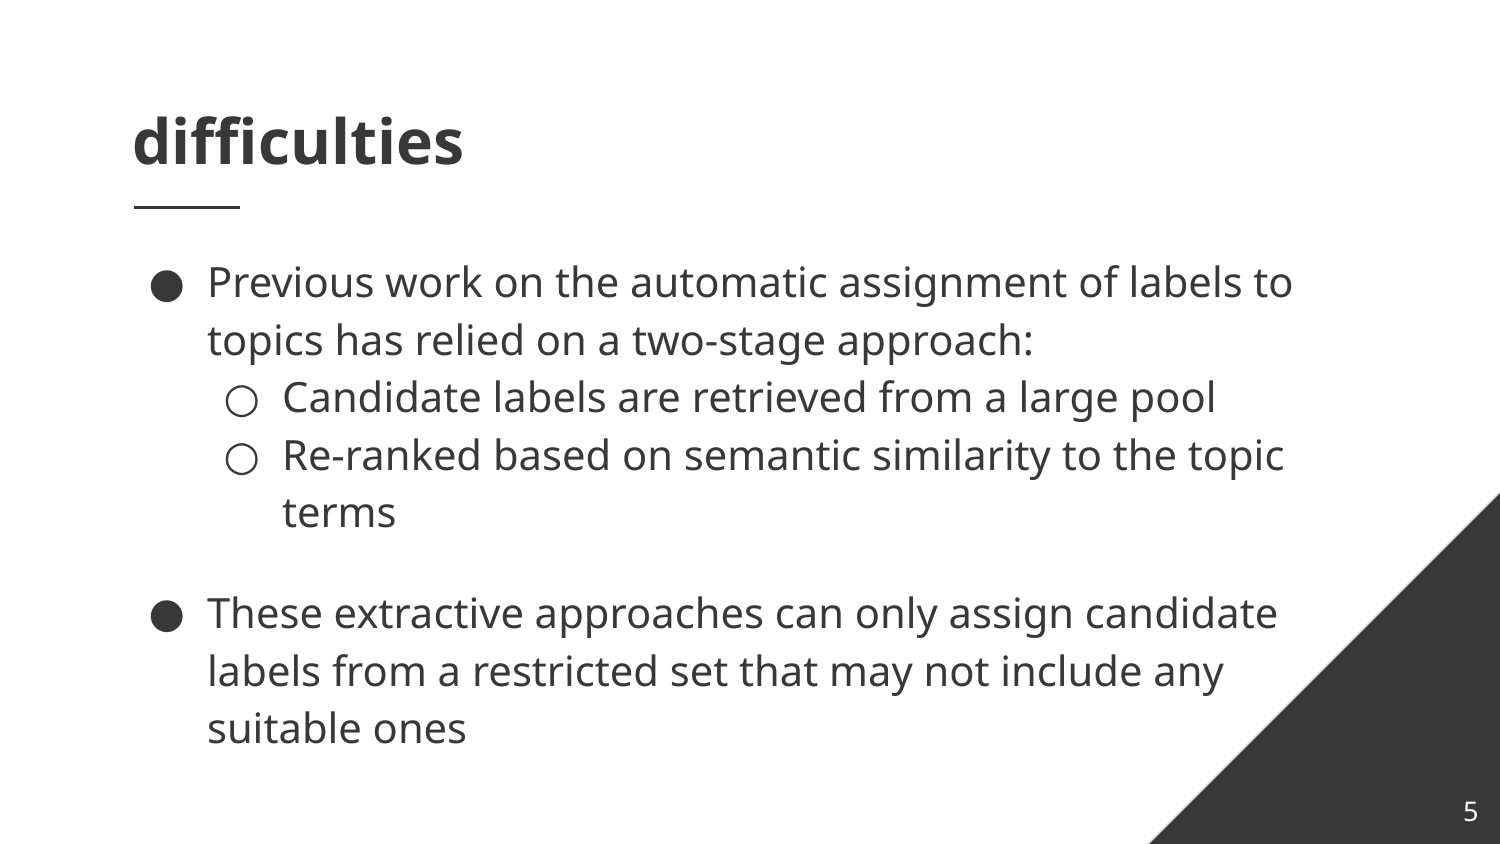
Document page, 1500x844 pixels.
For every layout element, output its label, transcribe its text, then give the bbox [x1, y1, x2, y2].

list Previous work on the automatic assignment of labels to topics has relied on a two-stage approach: Candidate labels are retrieved from a large pool Re-ranked based on semantic similarity to the topic terms These extractive approaches can only assign candidate labels from a restricted set that may not include any suitable ones [116, 233, 1383, 769]
title difficulties [116, 87, 1064, 174]
slide_number ‹#› [1403, 779, 1494, 844]
